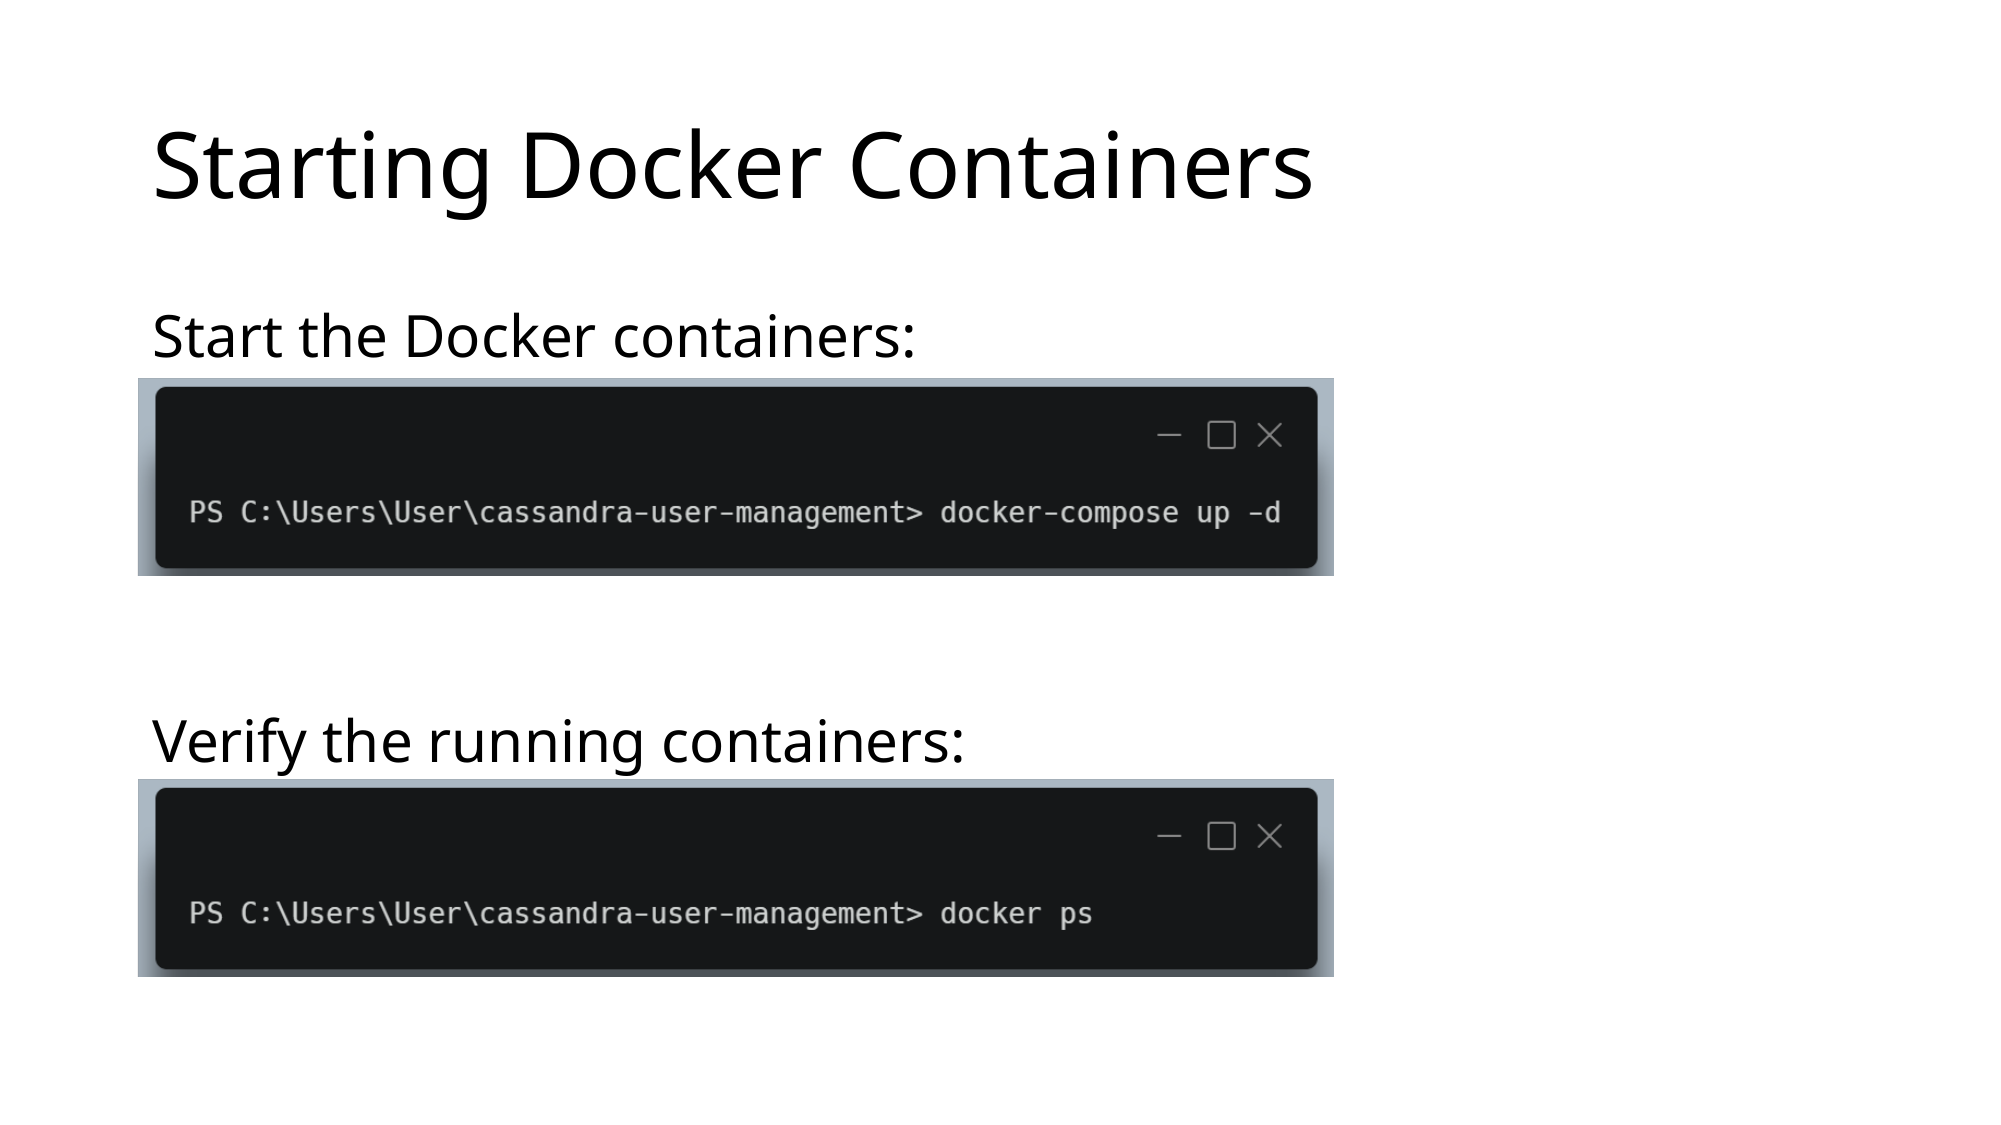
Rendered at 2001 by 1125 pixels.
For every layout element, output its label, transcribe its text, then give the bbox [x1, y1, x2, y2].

list Start the Docker containers: Verify the running containers: [137, 299, 1863, 1014]
title Starting Docker Containers [137, 59, 1863, 278]
picture [136, 376, 1334, 576]
picture [136, 778, 1334, 978]
